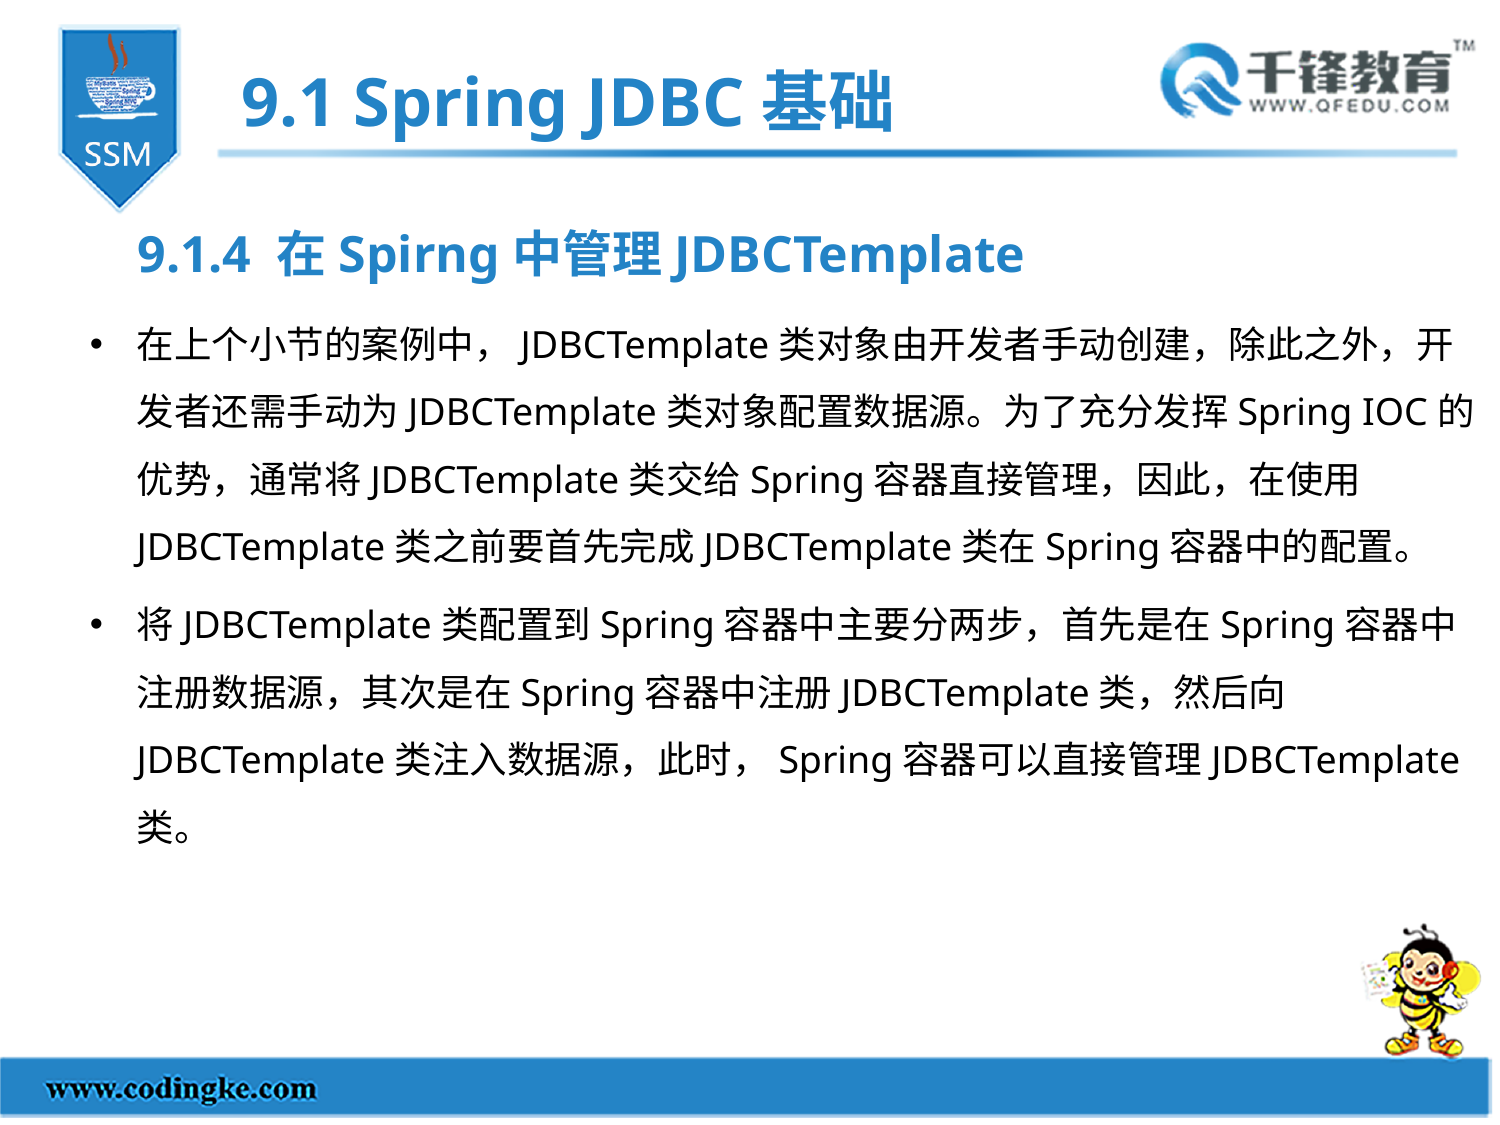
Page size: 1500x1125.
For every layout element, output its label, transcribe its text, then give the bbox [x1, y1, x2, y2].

text_box 9.1.4 在Spirng中管理JDBCTemplate [122, 215, 1297, 290]
text_box 在上个小节的案例中，JDBCTemplate类对象由开发者手动创建，除此之外，开发者还需手动为JDBCTemplate类对象配置数据源。为了充分发挥Spring IOC的优势，通常将JDBCTemplate类交给Spring容器直接管理，因此，在使用JDBCTemplate类之前要首先完成JDBCTemplate类在Spring容器中的配置。 将JDBCTemplate类配置到Spring容器中主要分两步，首先是在Spring容器中注册数据源，其次是在Spring容器中注册JDBCTemplate类，然后向JDBCTemplate类注入数据源，此时，Spring容器可以直接管理JDBCTemplate类。 [0, 290, 1500, 856]
picture [0, 856, 1500, 1125]
picture [0, 0, 1500, 290]
text_box 9.1 Spring JDBC基础 [226, 53, 1038, 146]
